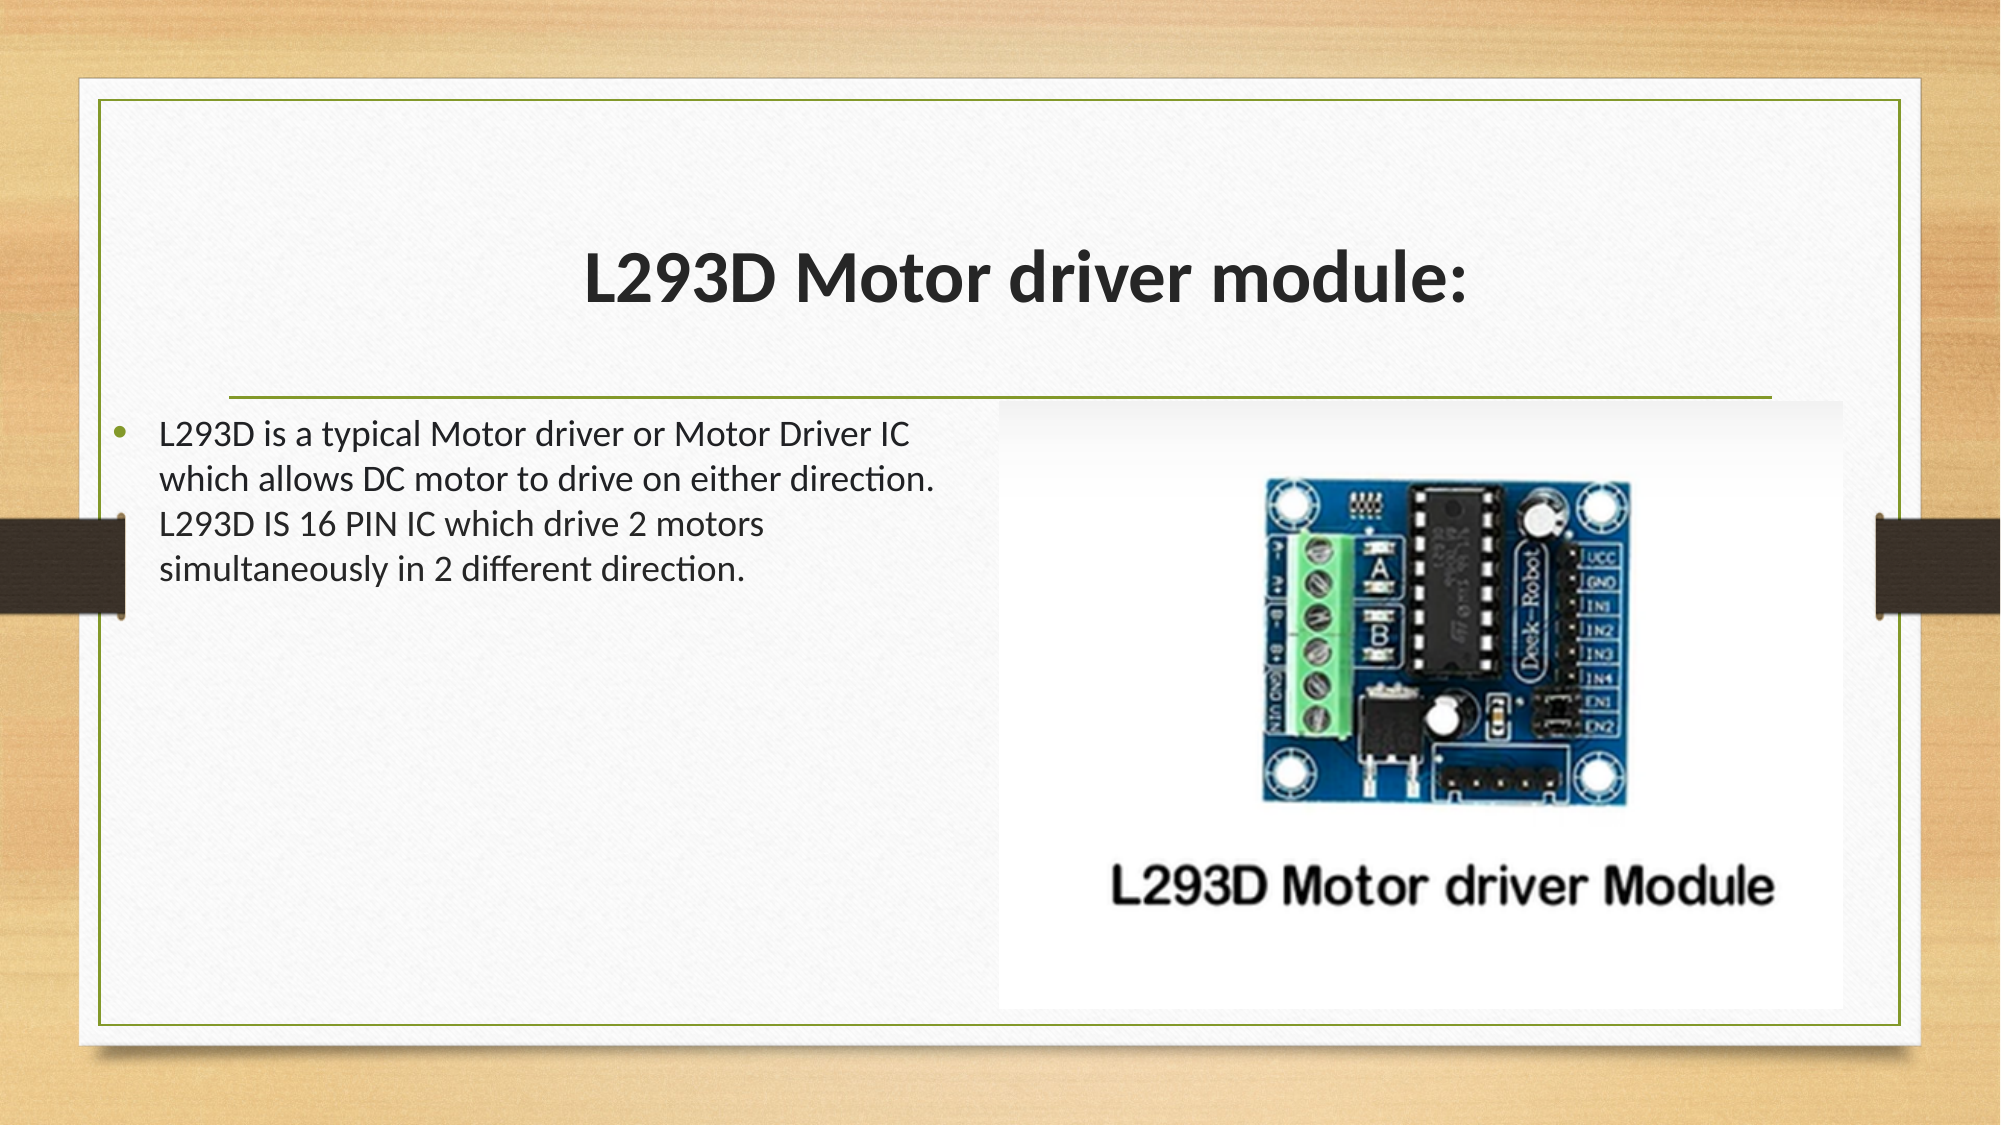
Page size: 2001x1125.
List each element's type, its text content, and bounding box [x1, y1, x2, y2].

title L293D Motor driver module: [212, 161, 1788, 375]
list L293D is a typical Motor driver or Motor Driver IC which allows DC motor to drive on either direction. L293D IS 16 PIN IC which drive 2 motors simultaneously in 2 different direction. [97, 401, 1000, 1027]
picture [0, 0, 2001, 1125]
